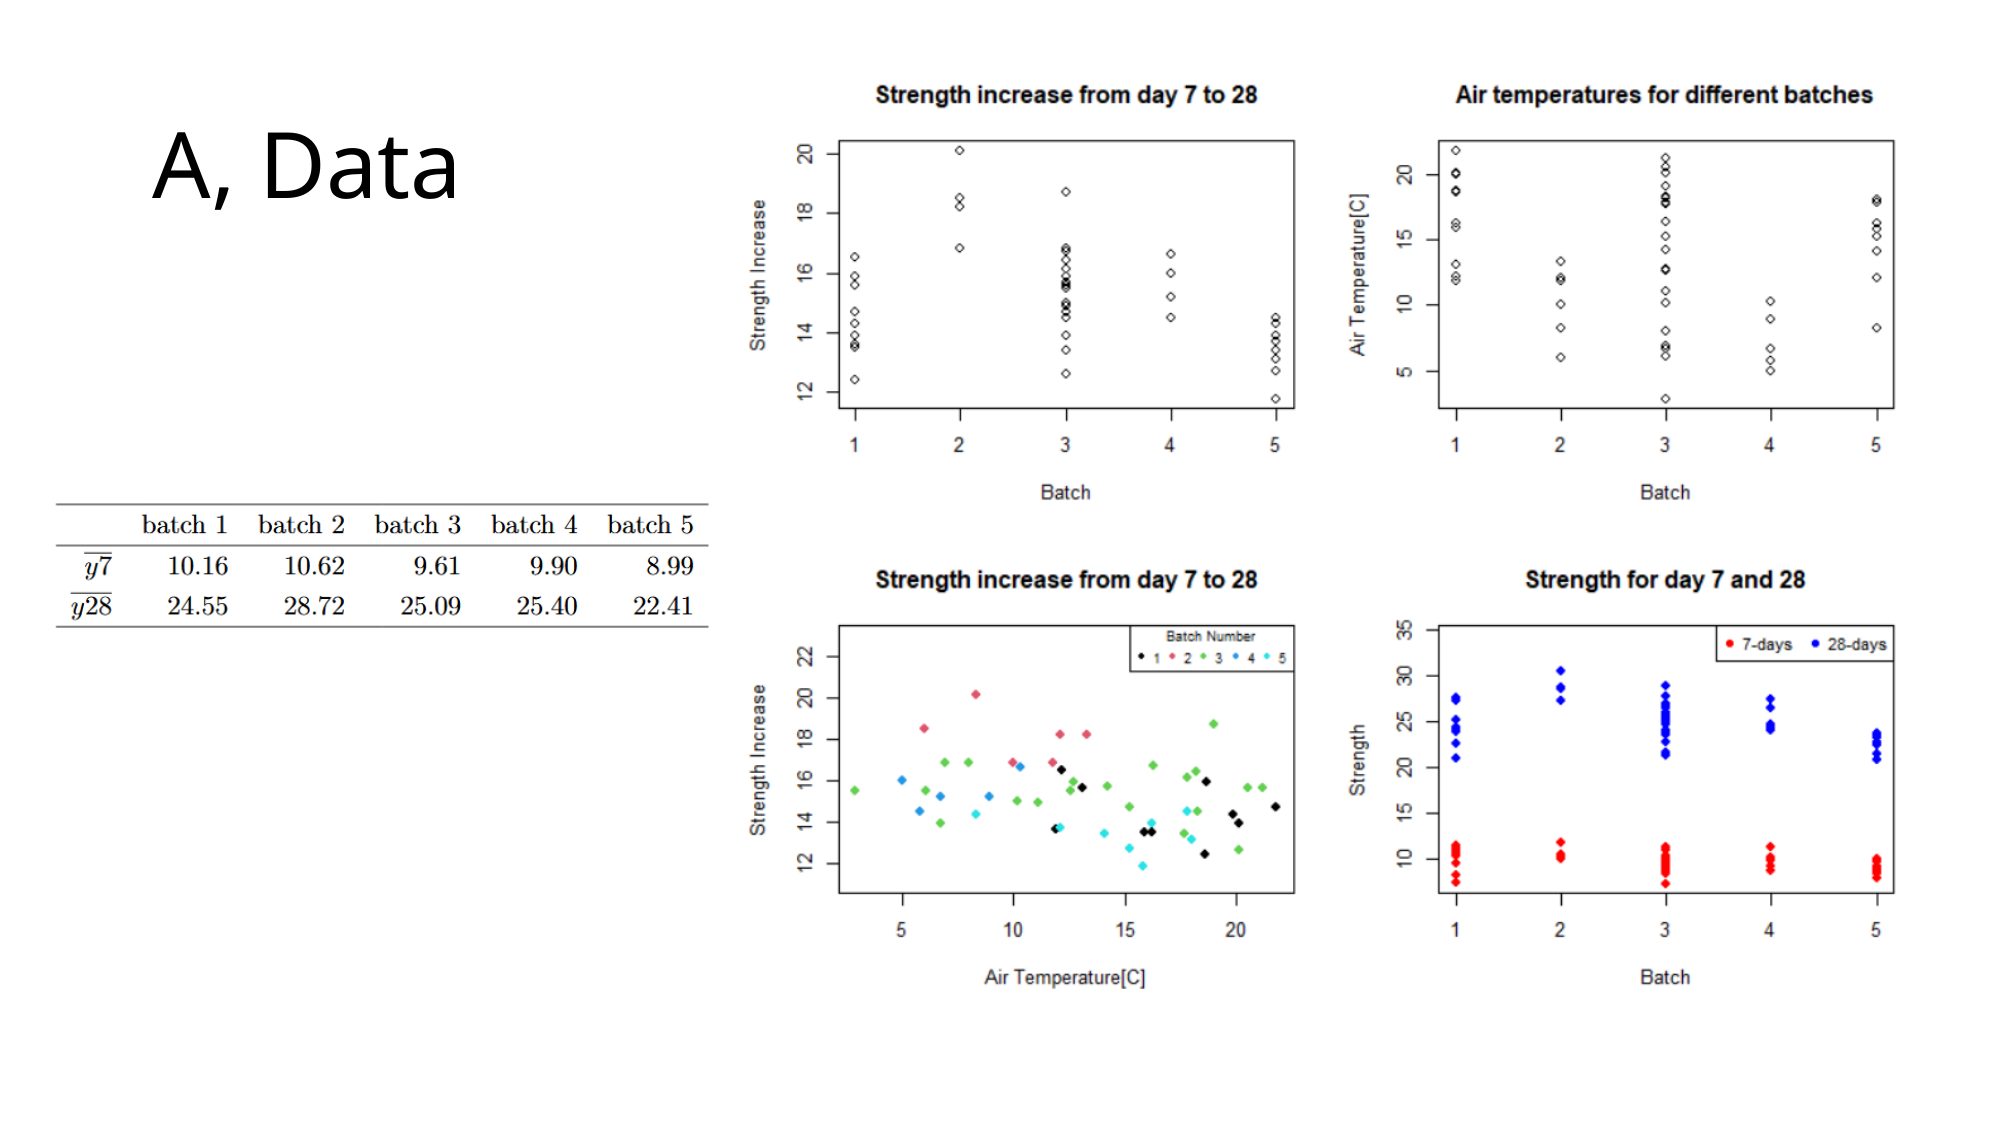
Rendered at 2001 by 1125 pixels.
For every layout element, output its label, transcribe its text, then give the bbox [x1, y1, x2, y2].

picture [46, 490, 725, 635]
title A, Data [137, 59, 724, 278]
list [724, 49, 1932, 1013]
